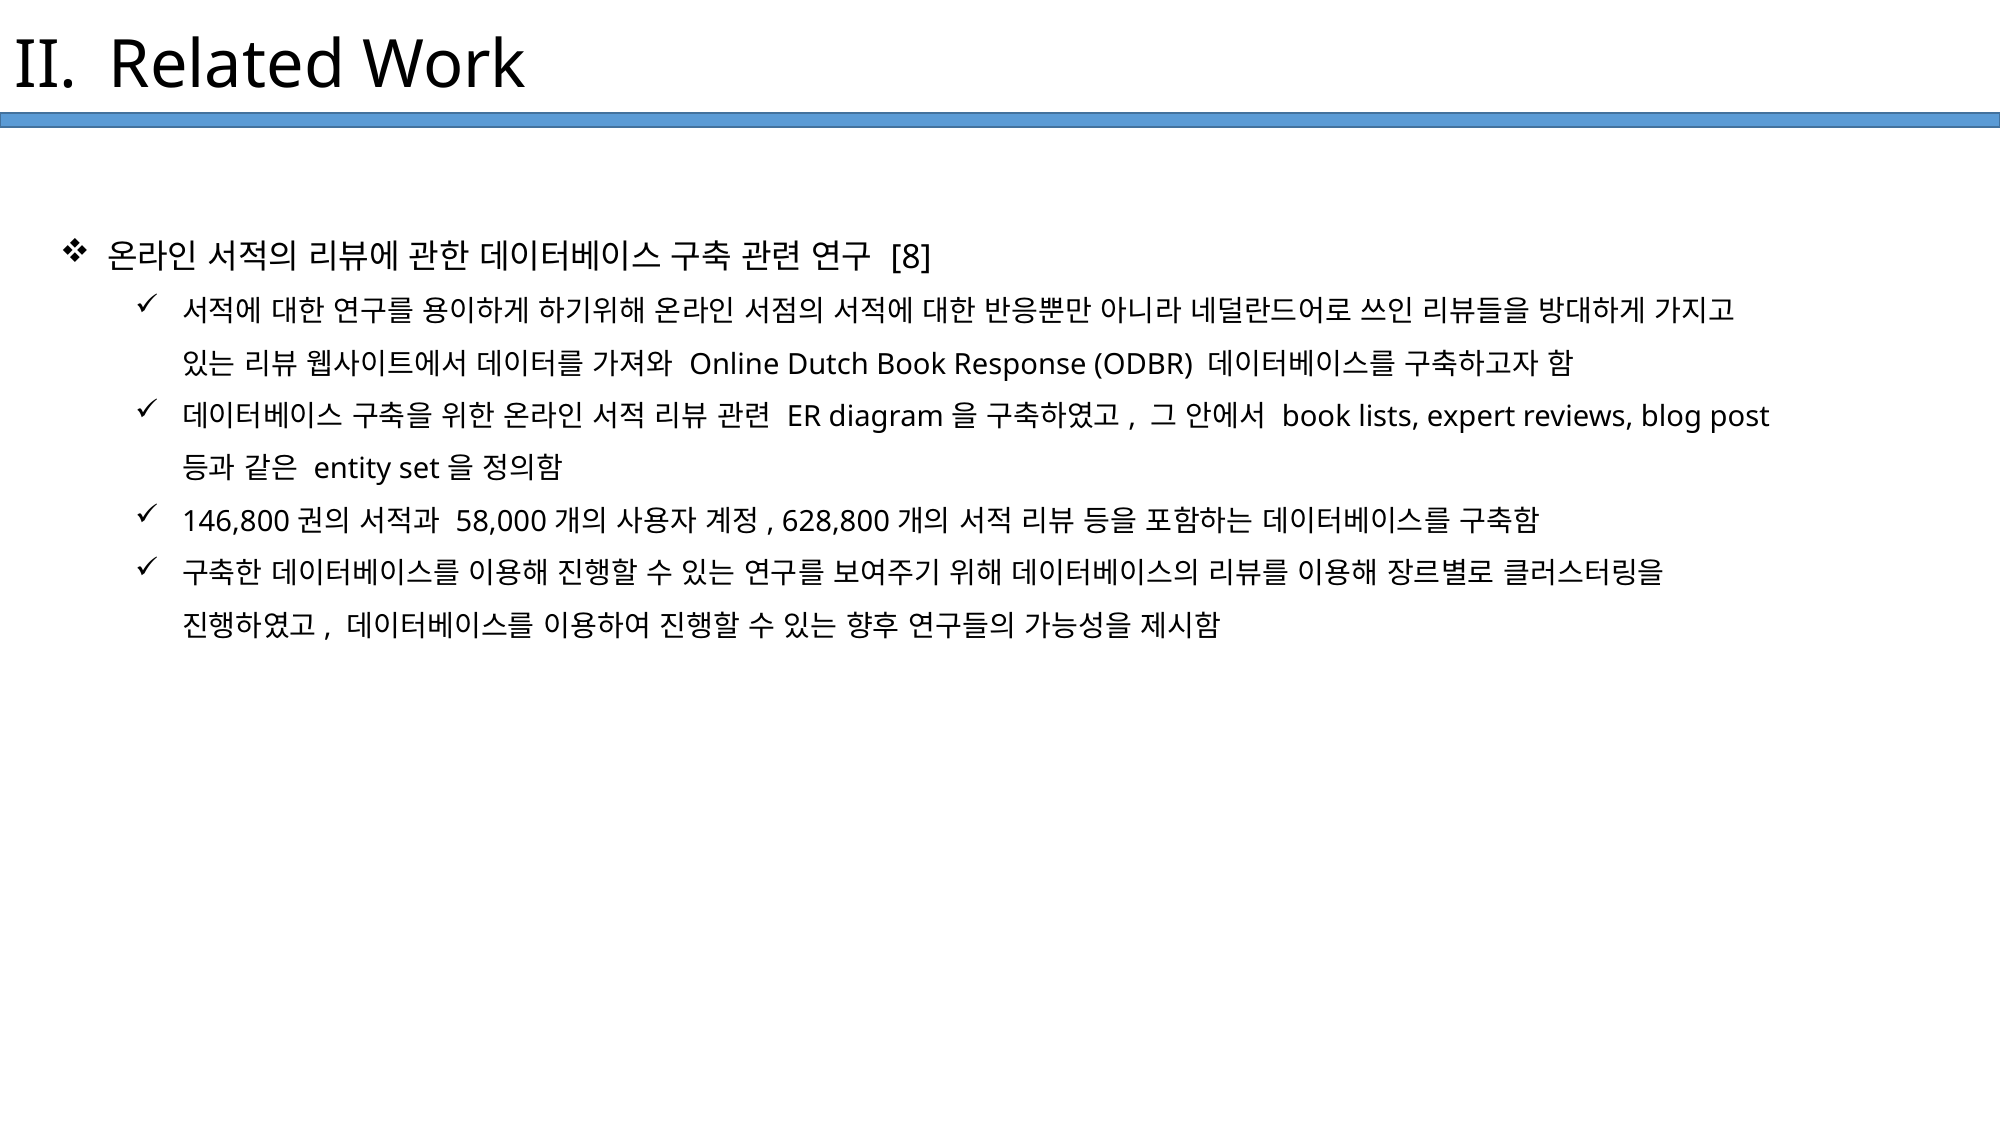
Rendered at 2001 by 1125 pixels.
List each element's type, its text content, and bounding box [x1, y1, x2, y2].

text_box [0, 112, 2000, 128]
text_box Related Work [0, 13, 1610, 109]
text_box 온라인 서적의 리뷰에 관한 데이터베이스 구축 관련 연구 [8] 서적에 대한 연구를 용이하게 하기위해 온라인 서점의 서적에 대한 반응뿐만 아니라 네덜란드어로 쓰인 리뷰들을 방대하게 가지고 있는 리뷰 웹사이트에서 데이터를 가져와 Online Dutch Book Response (ODBR) 데이터베이스를 구축하고자 함 데이터베이스 구축을 위한 온라인 서적 리뷰 관련 ER diagram을 구축하였고, 그 안에서 book lists, expert reviews, blog post 등과 같은 entity set을 정의함 146,800권의 서적과 58,000개의 사용자 계정, 628,800개의 서적 리뷰 등을 포함하는 데이터베이스를 구축함 구축한 데이터베이스를 이용해 진행할 수 있는 연구를 보여주기 위해 데이터베이스의 리뷰를 이용해 장르별로 클러스터링을 진행하였고, 데이터베이스를 이용하여 진행할 수 있는 향후 연구들의 가능성을 제시함 [45, 207, 1802, 770]
